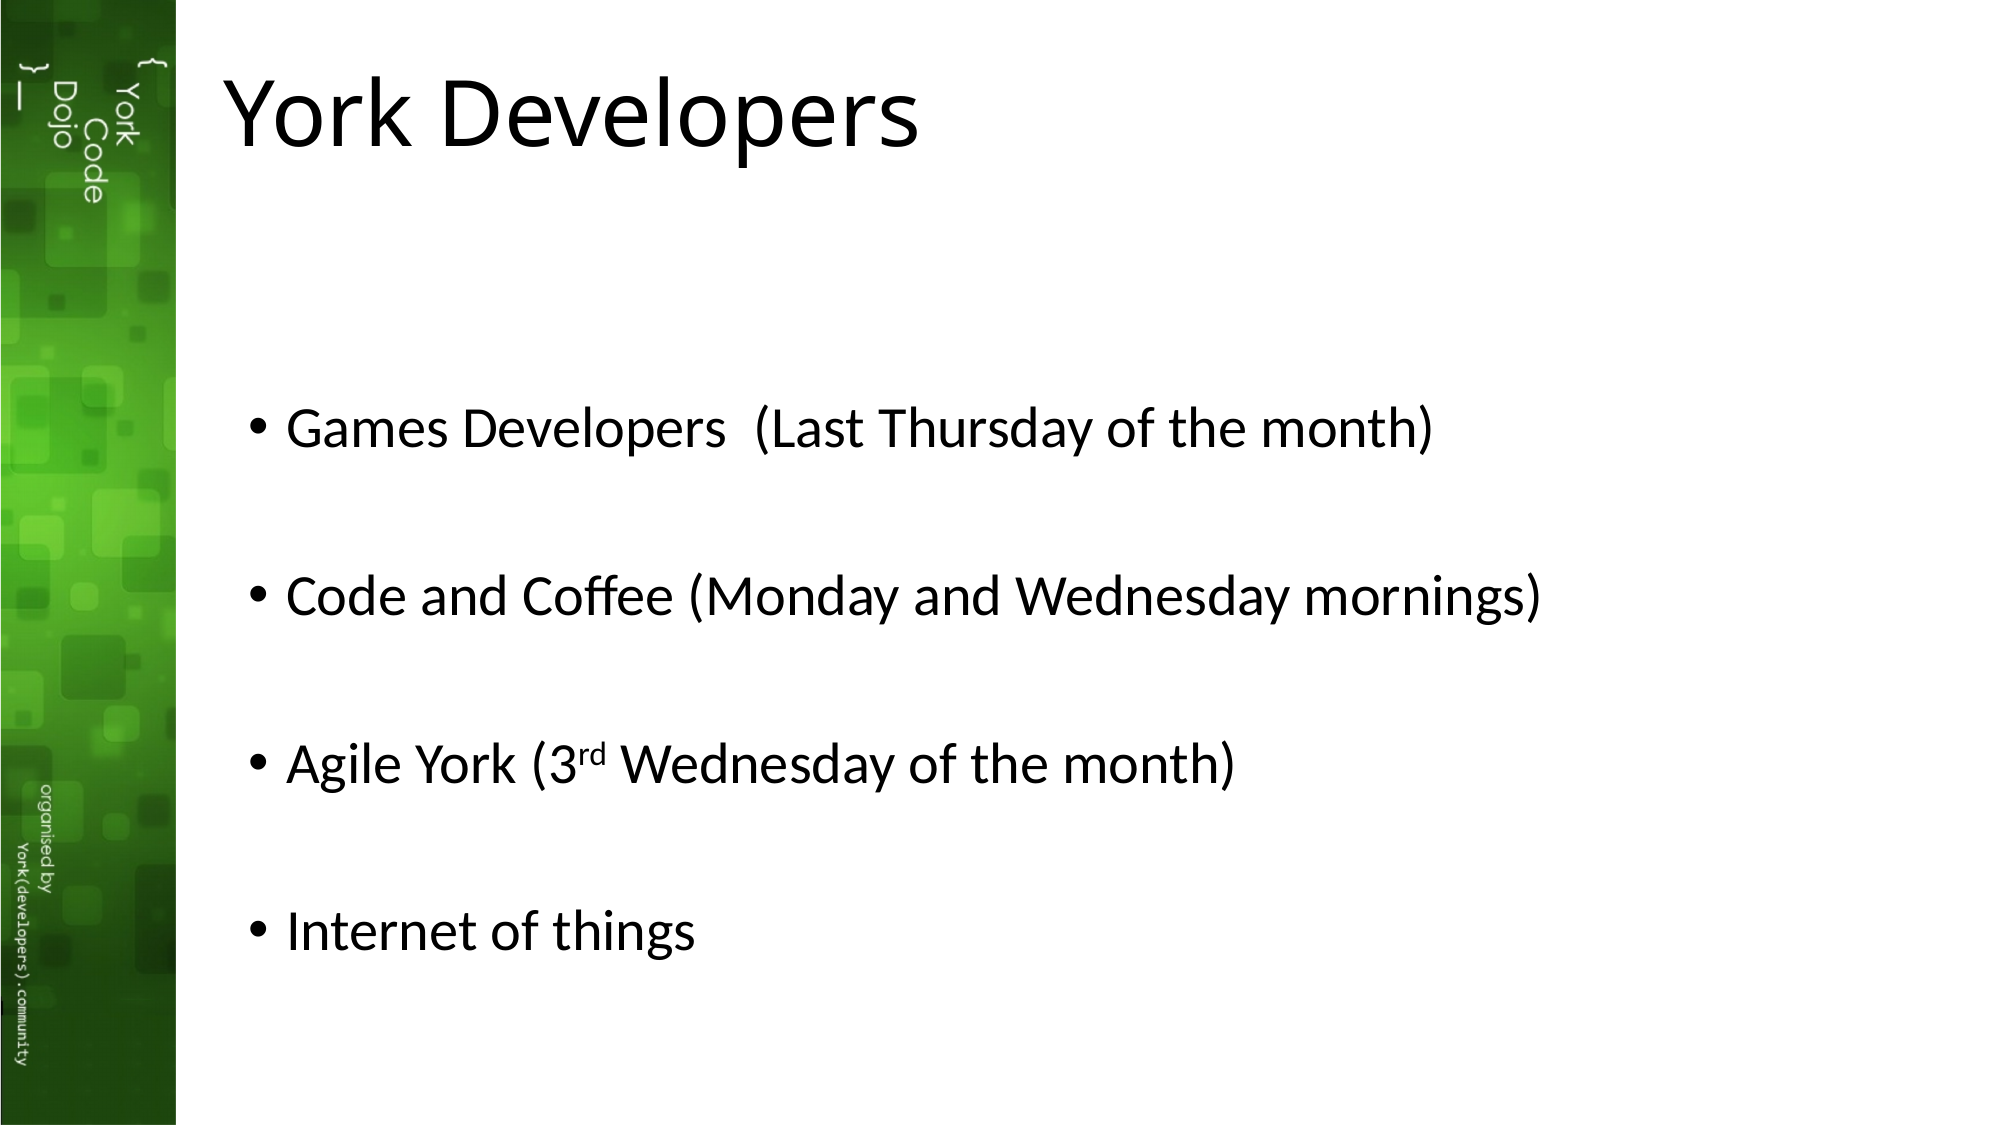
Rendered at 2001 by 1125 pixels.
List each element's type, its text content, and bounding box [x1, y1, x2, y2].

list Games Developers (Last Thursday of the month) Code and Coffee (Monday and Wednesday mornings) Agile York (3rd Wednesday of the month) Internet of things [233, 299, 1863, 1014]
title York Developers [209, 59, 1863, 278]
picture [1, 1, 175, 1124]
